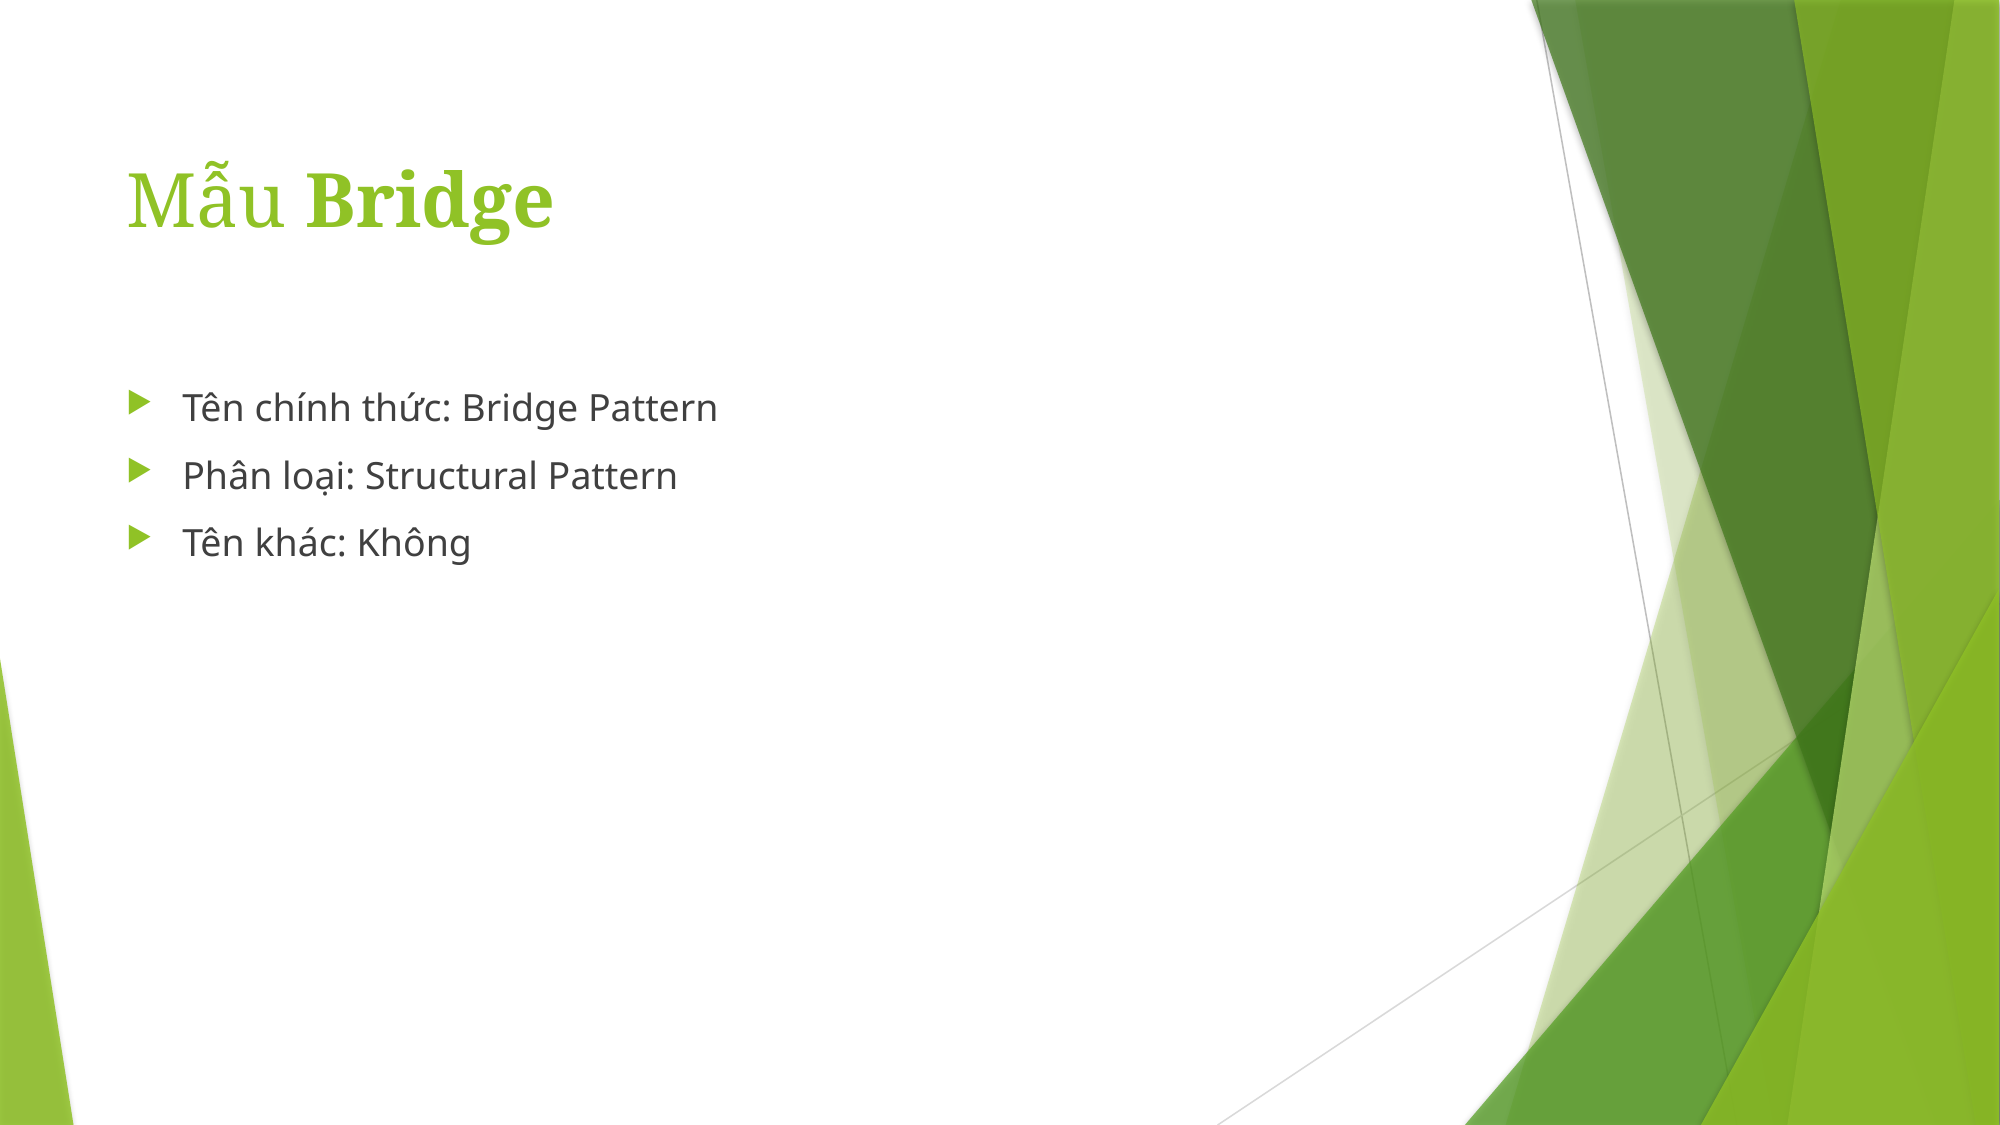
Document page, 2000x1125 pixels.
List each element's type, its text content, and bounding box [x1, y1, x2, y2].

list Tên chính thức: Bridge Pattern Phân loại: Structural Pattern Tên khác: Không [111, 354, 1521, 992]
title Mẫu Bridge [111, 99, 1521, 317]
